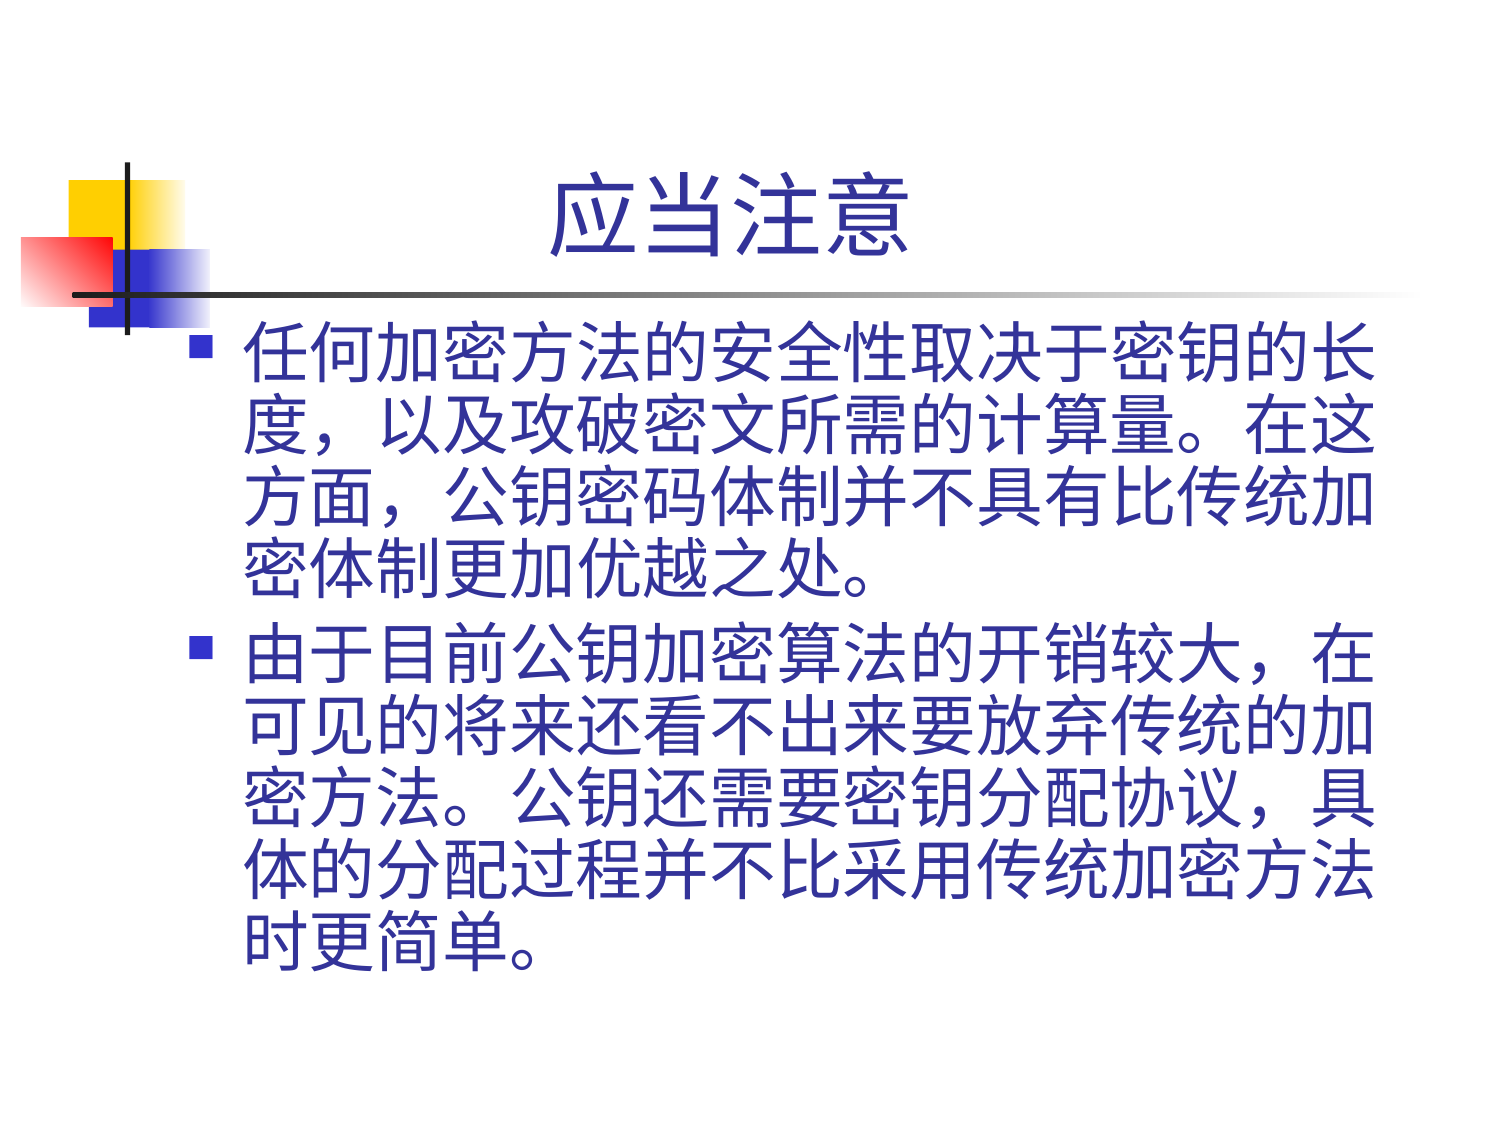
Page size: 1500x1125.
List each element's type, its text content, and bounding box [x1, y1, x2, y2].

list 任何加密方法的安全性取决于密钥的长度，以及攻破密文所需的计算量。在这方面，公钥密码体制并不具有比传统加密体制更加优越之处。 由于目前公钥加密算法的开销较大，在可见的将来还看不出来要放弃传统的加密方法。公钥还需要密钥分配协议，具体的分配过程并不比采用传统加密方法时更简单。 [171, 312, 1447, 1012]
title 应当注意 [188, 35, 1294, 275]
